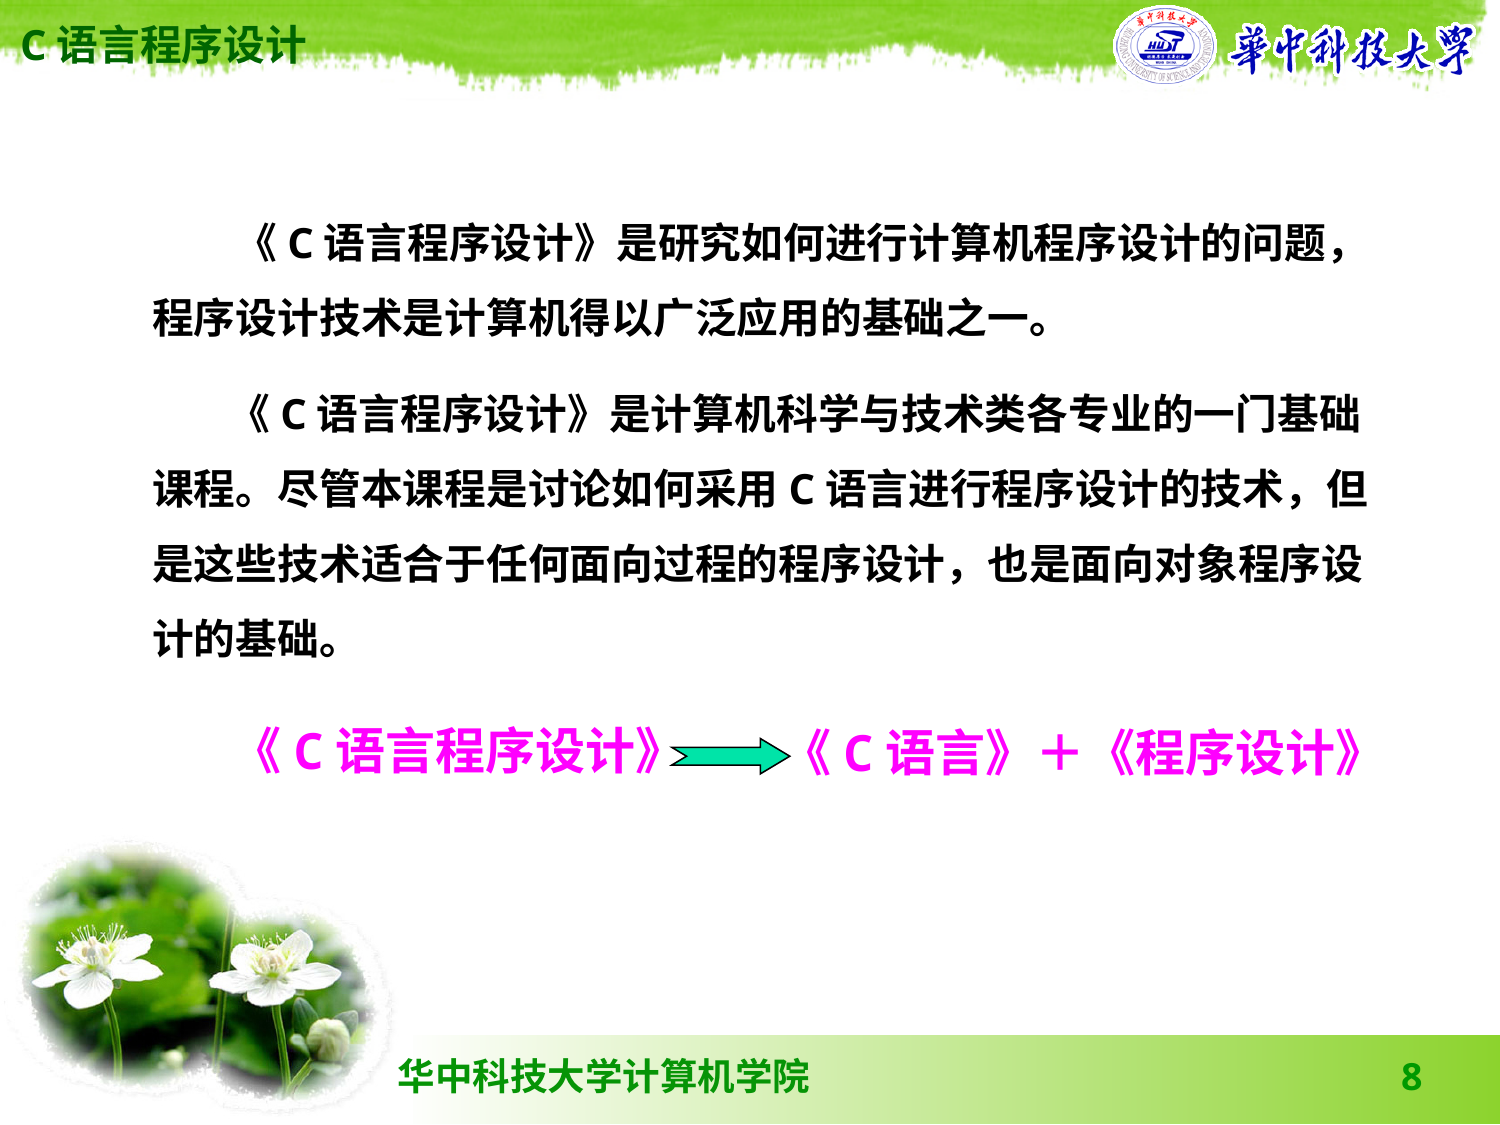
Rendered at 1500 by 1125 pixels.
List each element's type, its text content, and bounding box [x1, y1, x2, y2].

text_box 《C语言程序设计》是研究如何进行计算机程序设计的问题，程序设计技术是计算机得以广泛应用的基础之一。 《C语言程序设计》是计算机科学与技术类各专业的一门基础课程。尽管本课程是讨论如何采用C语言进行程序设计的技术，但是这些技术适合于任何面向过程的程序设计，也是面向对象程序设计的基础。 [137, 184, 1388, 671]
picture [0, 0, 1500, 113]
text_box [229, 712, 1388, 790]
slide_number 8 [1124, 1041, 1438, 1112]
picture [0, 828, 413, 1125]
